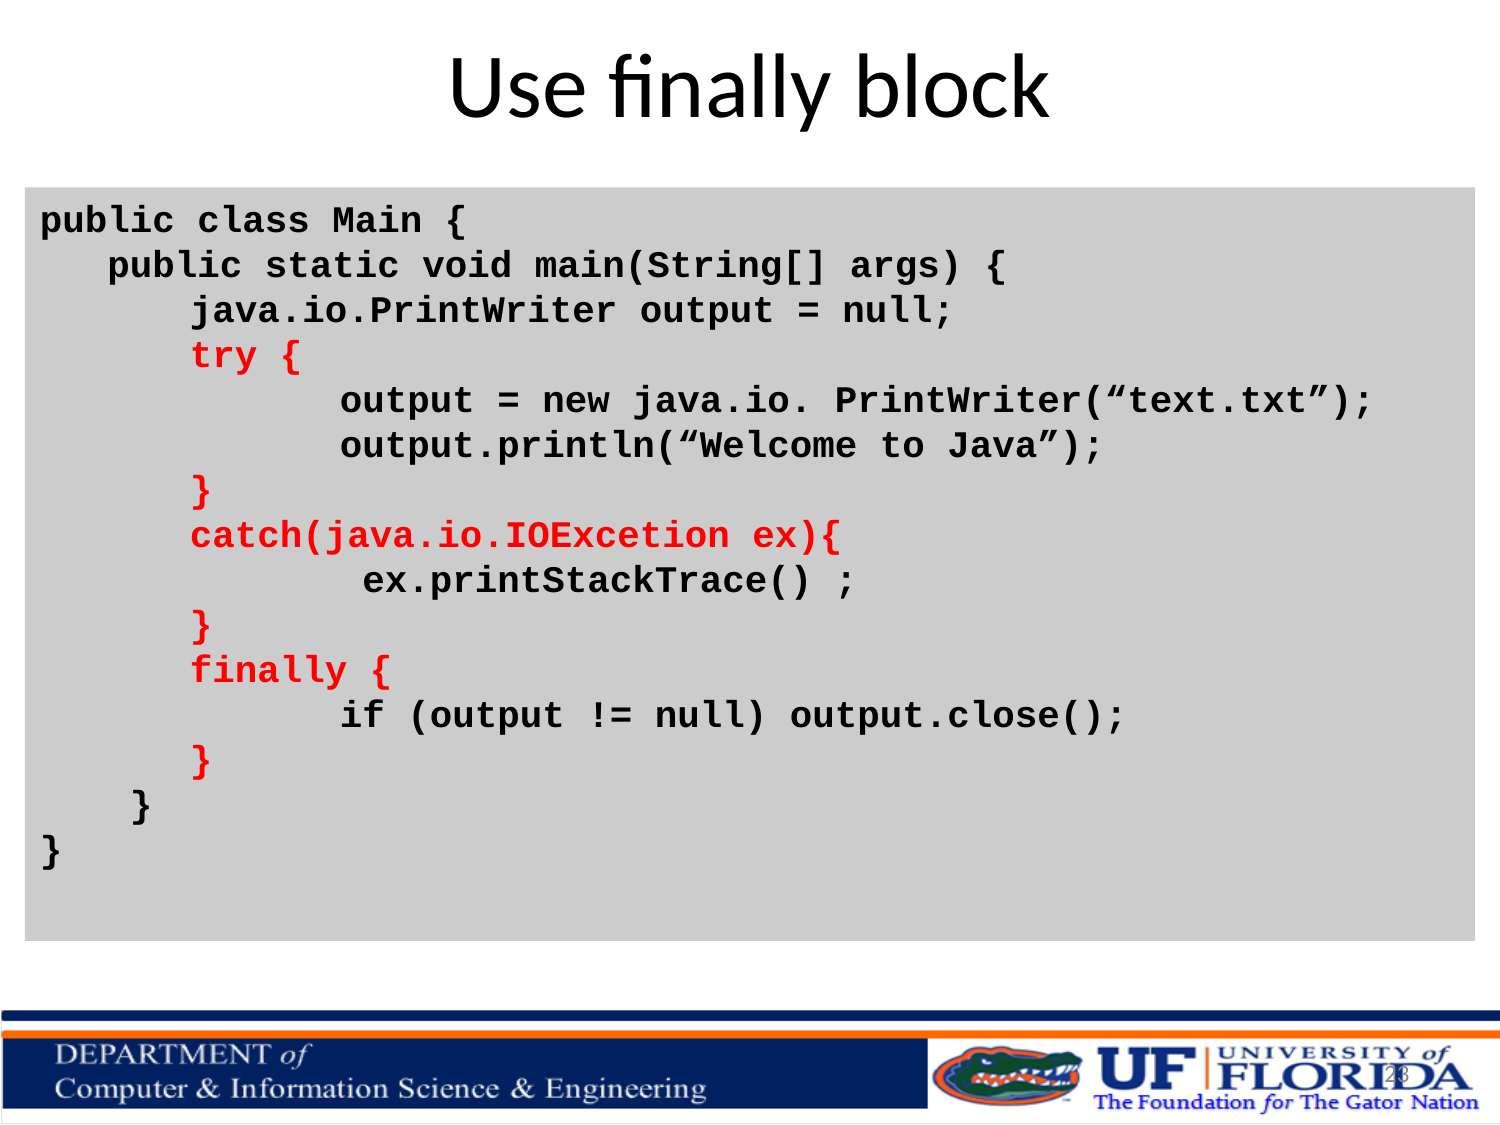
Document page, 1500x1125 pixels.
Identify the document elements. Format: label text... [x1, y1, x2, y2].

slide_number 23 [1074, 1042, 1425, 1103]
title Use finally block [74, 0, 1425, 187]
text_box public class Main { public static void main(String[] args) { java.io.PrintWriter output = null; try { output = new java.io. PrintWriter(“text.txt”); output.println(“Welcome to Java”); } catch(java.io.IOExcetion ex){ ex.printStackTrace() ; } finally { if (output != null) output.close(); } } } [24, 187, 1475, 941]
picture [0, 1009, 1500, 1125]
